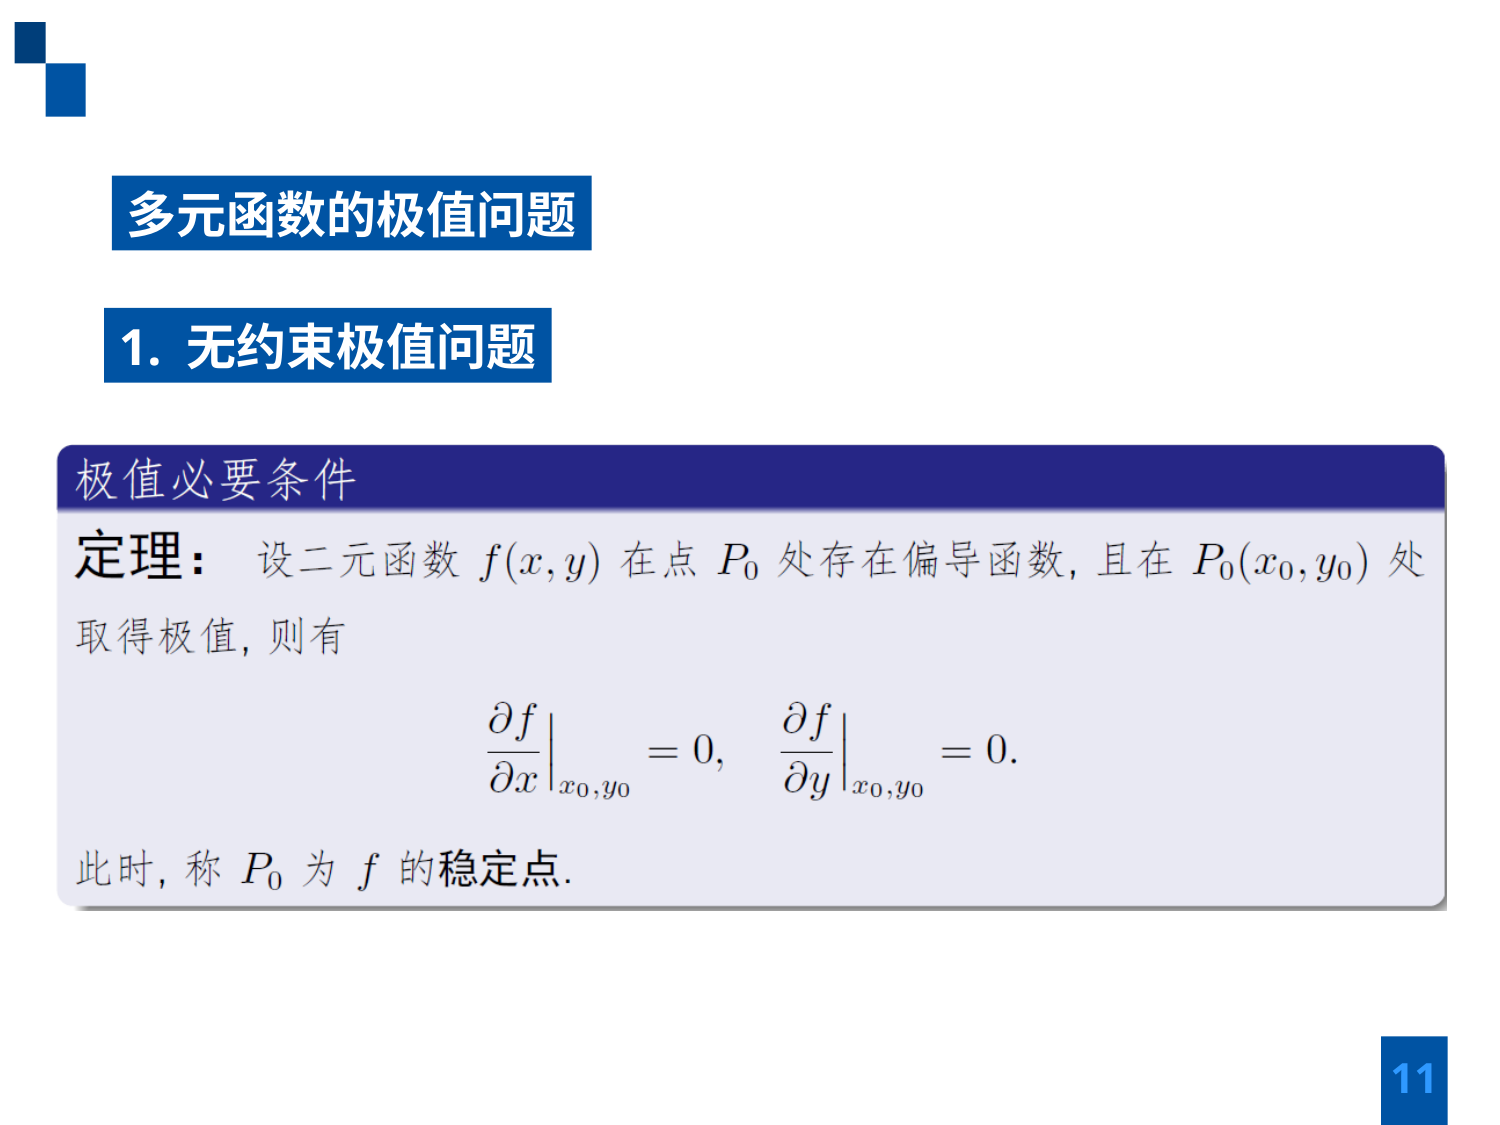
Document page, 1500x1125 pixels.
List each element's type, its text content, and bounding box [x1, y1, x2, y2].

picture [53, 444, 1447, 911]
text_box 多元函数的极值问题 [111, 175, 592, 251]
text_box 1. 无约束极值问题 [104, 307, 552, 383]
slide_number 11 [1328, 1050, 1500, 1111]
